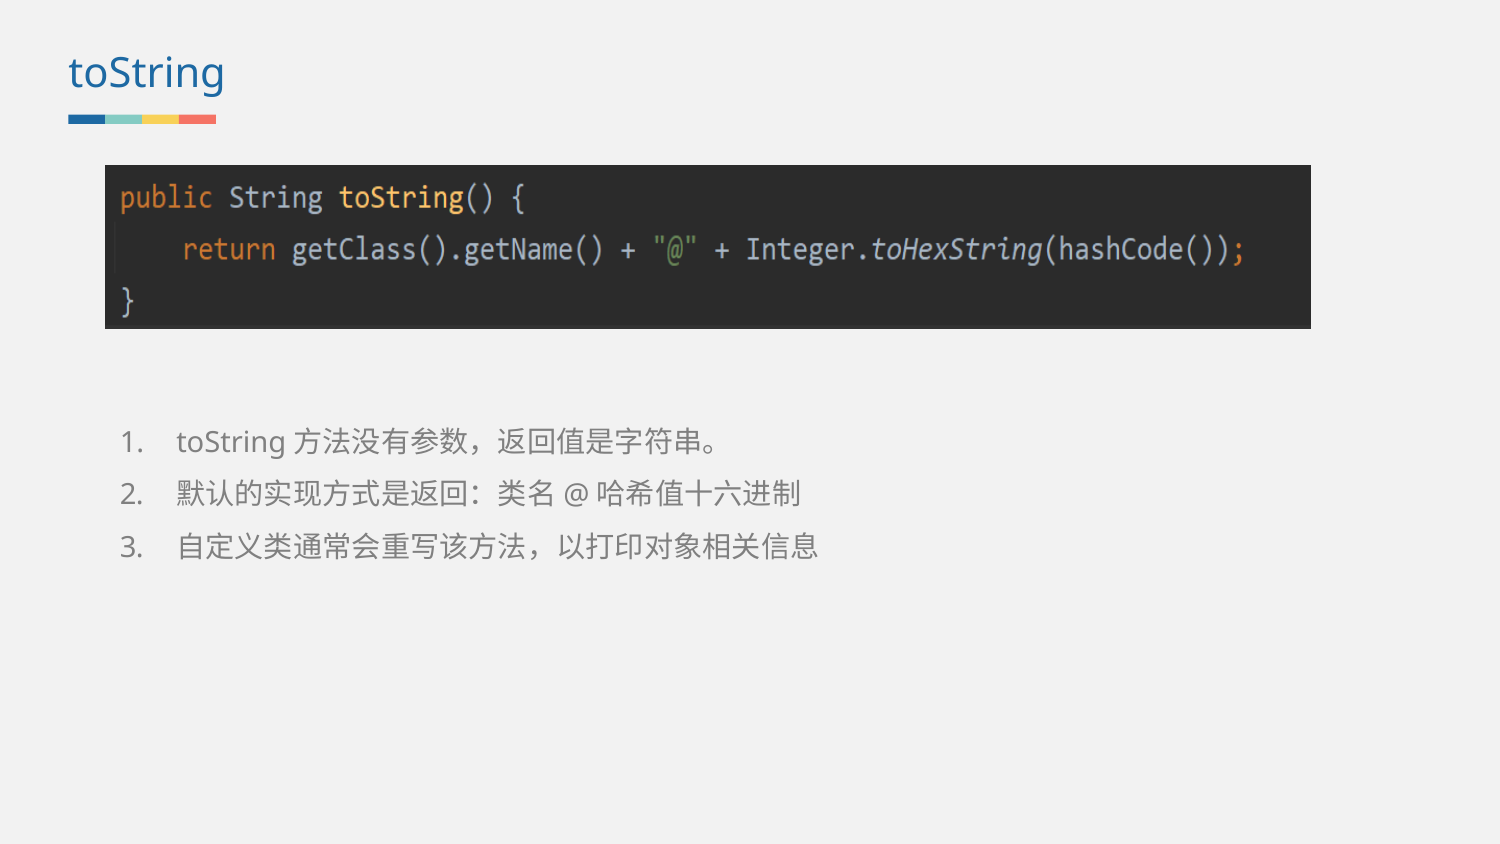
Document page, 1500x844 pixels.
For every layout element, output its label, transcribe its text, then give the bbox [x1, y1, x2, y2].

picture [104, 165, 1311, 329]
text_box toString [68, 45, 524, 96]
text_box toString方法没有参数，返回值是字符串。 默认的实现方式是返回：类名@哈希值十六进制 自定义类通常会重写该方法，以打印对象相关信息 [105, 398, 974, 571]
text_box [68, 114, 217, 125]
